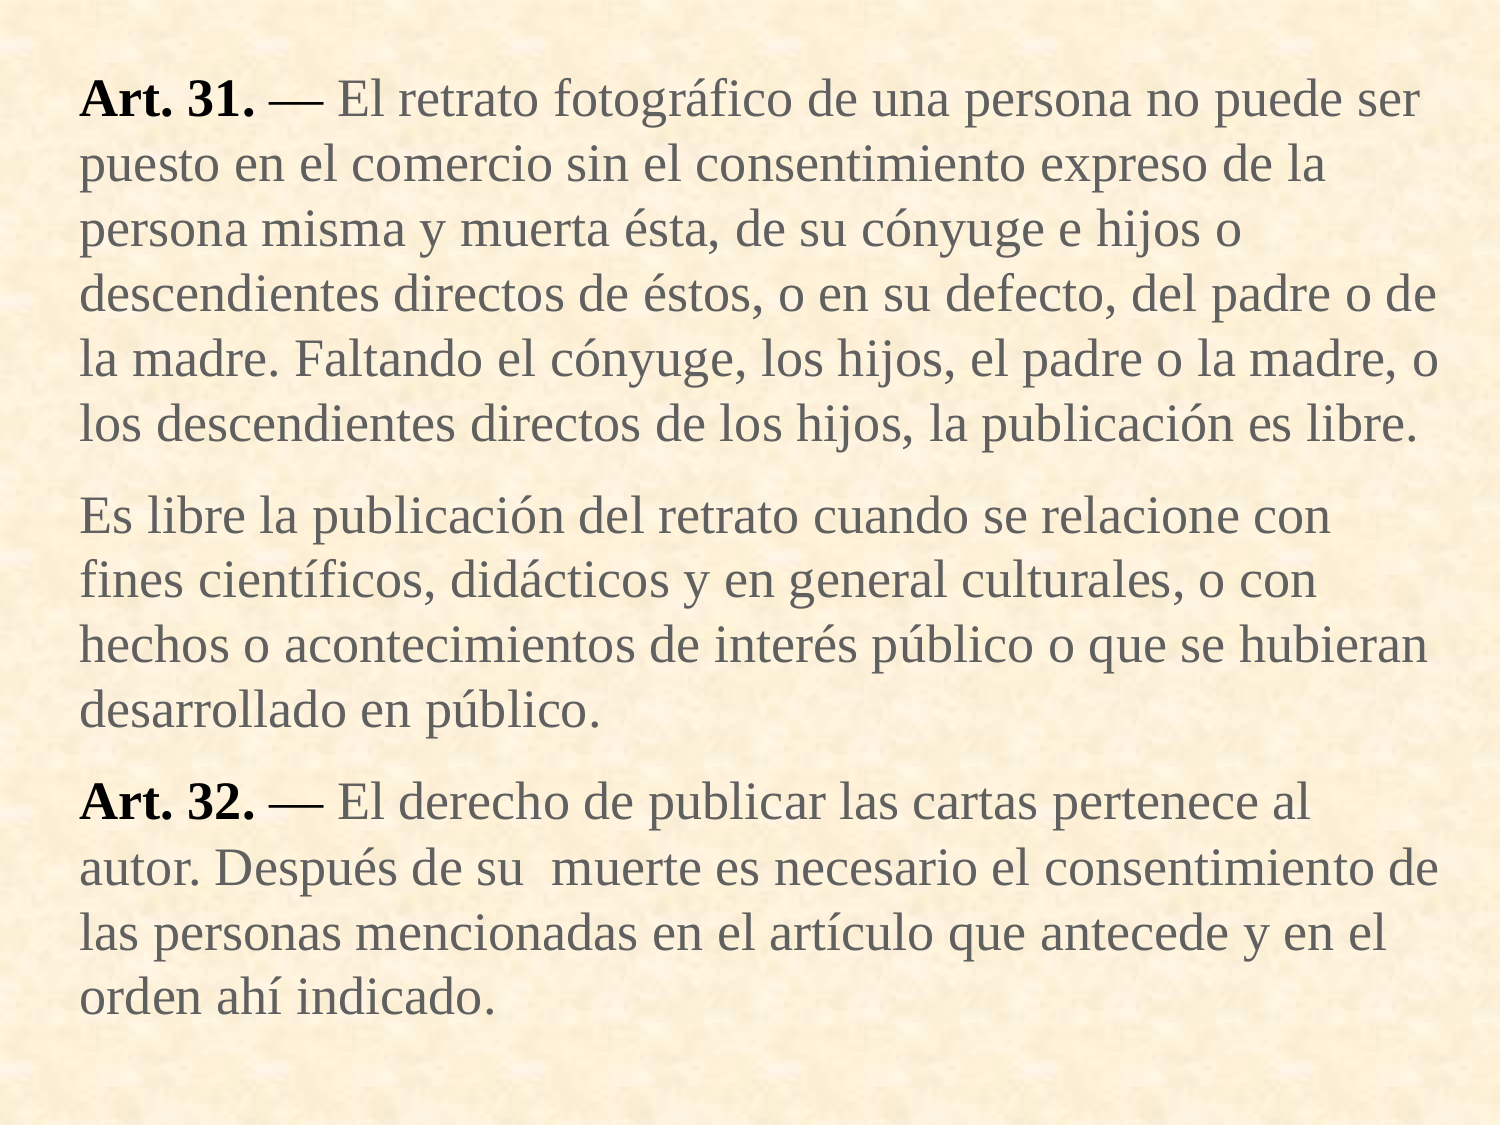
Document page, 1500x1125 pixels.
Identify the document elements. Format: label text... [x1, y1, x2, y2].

picture [0, 0, 1500, 1125]
text_box Art. 31. — El retrato fotográfico de una persona no puede ser puesto en el comercio sin el consentimiento expreso de la persona misma y muerta ésta, de su cónyuge e hijos o descendientes directos de éstos, o en su defecto, del padre o de la madre. Faltando el cónyuge, los hijos, el padre o la madre, o los descendientes directos de los hijos, la publicación es libre. Es libre la publicación del retrato cuando se relacione con fines científicos, didácticos y en general culturales, o con hechos o acontecimientos de interés público o que se hubieran desarrollado en público. Art. 32. — El derecho de publicar las cartas pertenece al autor. Después de su muerte es necesario el consentimiento de las personas mencionadas en el artículo que antecede y en el orden ahí indicado. [64, 54, 1459, 1033]
